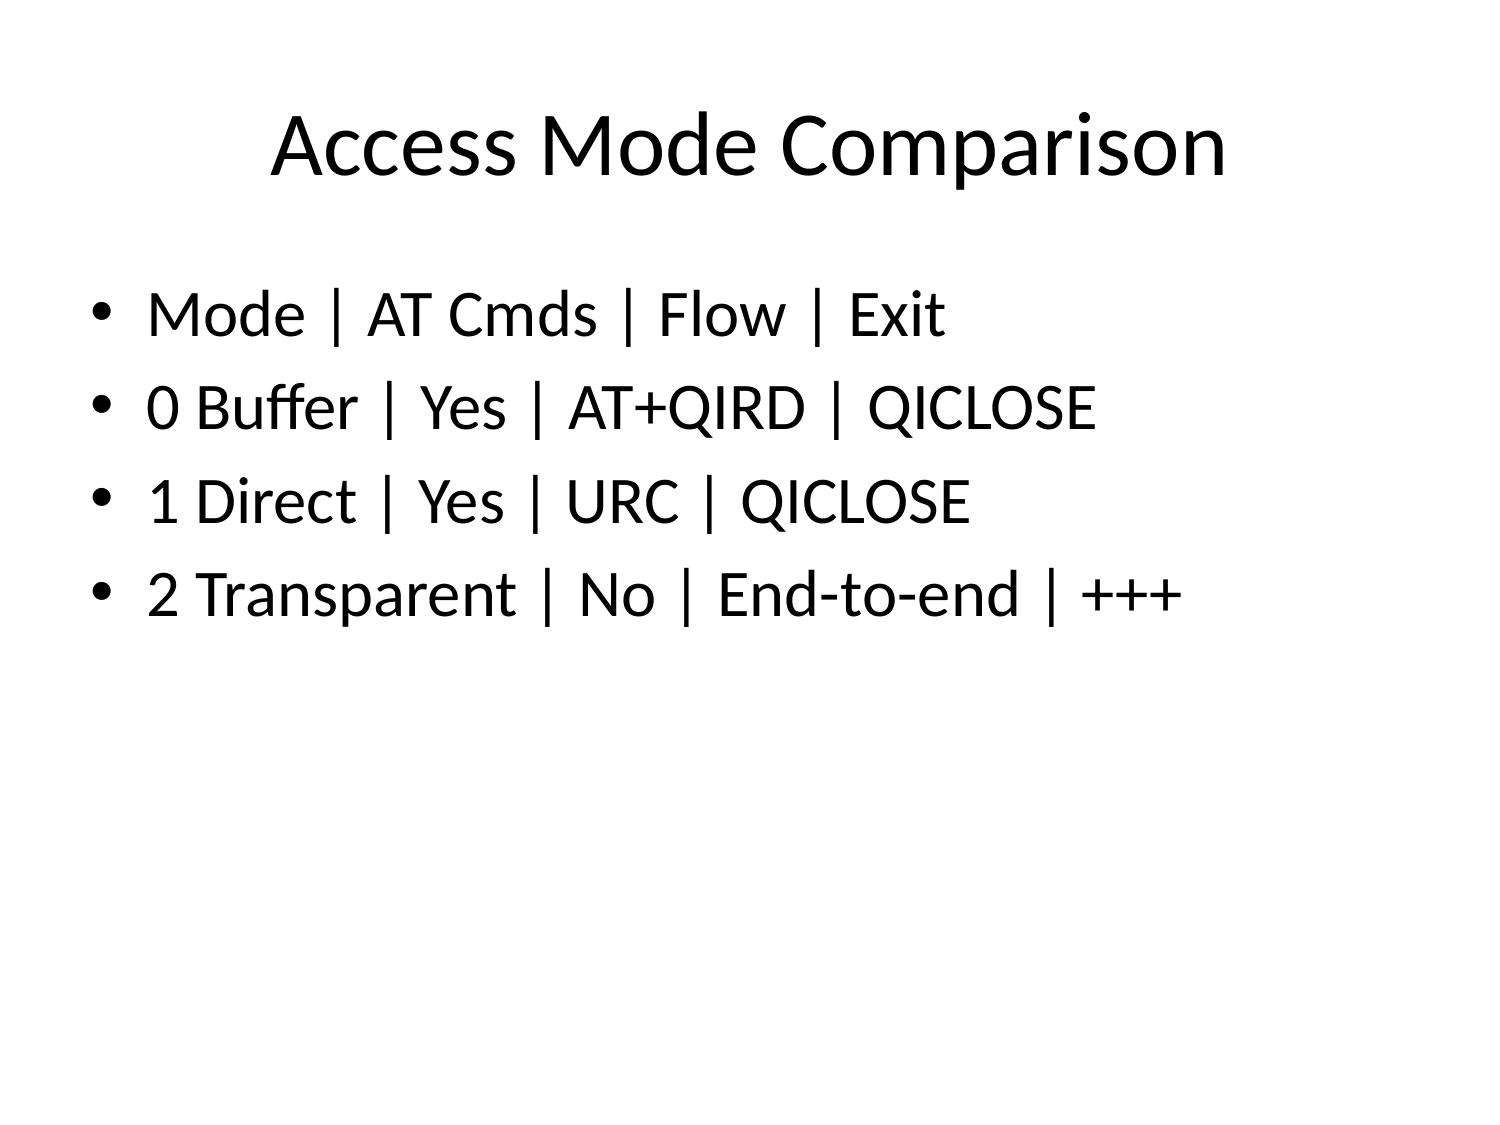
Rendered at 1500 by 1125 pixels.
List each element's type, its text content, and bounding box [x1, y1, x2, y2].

list Mode | AT Cmds | Flow | Exit 0 Buffer | Yes | AT+QIRD | QICLOSE 1 Direct | Yes | URC | QICLOSE 2 Transparent | No | End-to-end | +++ [75, 262, 1425, 1005]
title Access Mode Comparison [75, 45, 1425, 233]
